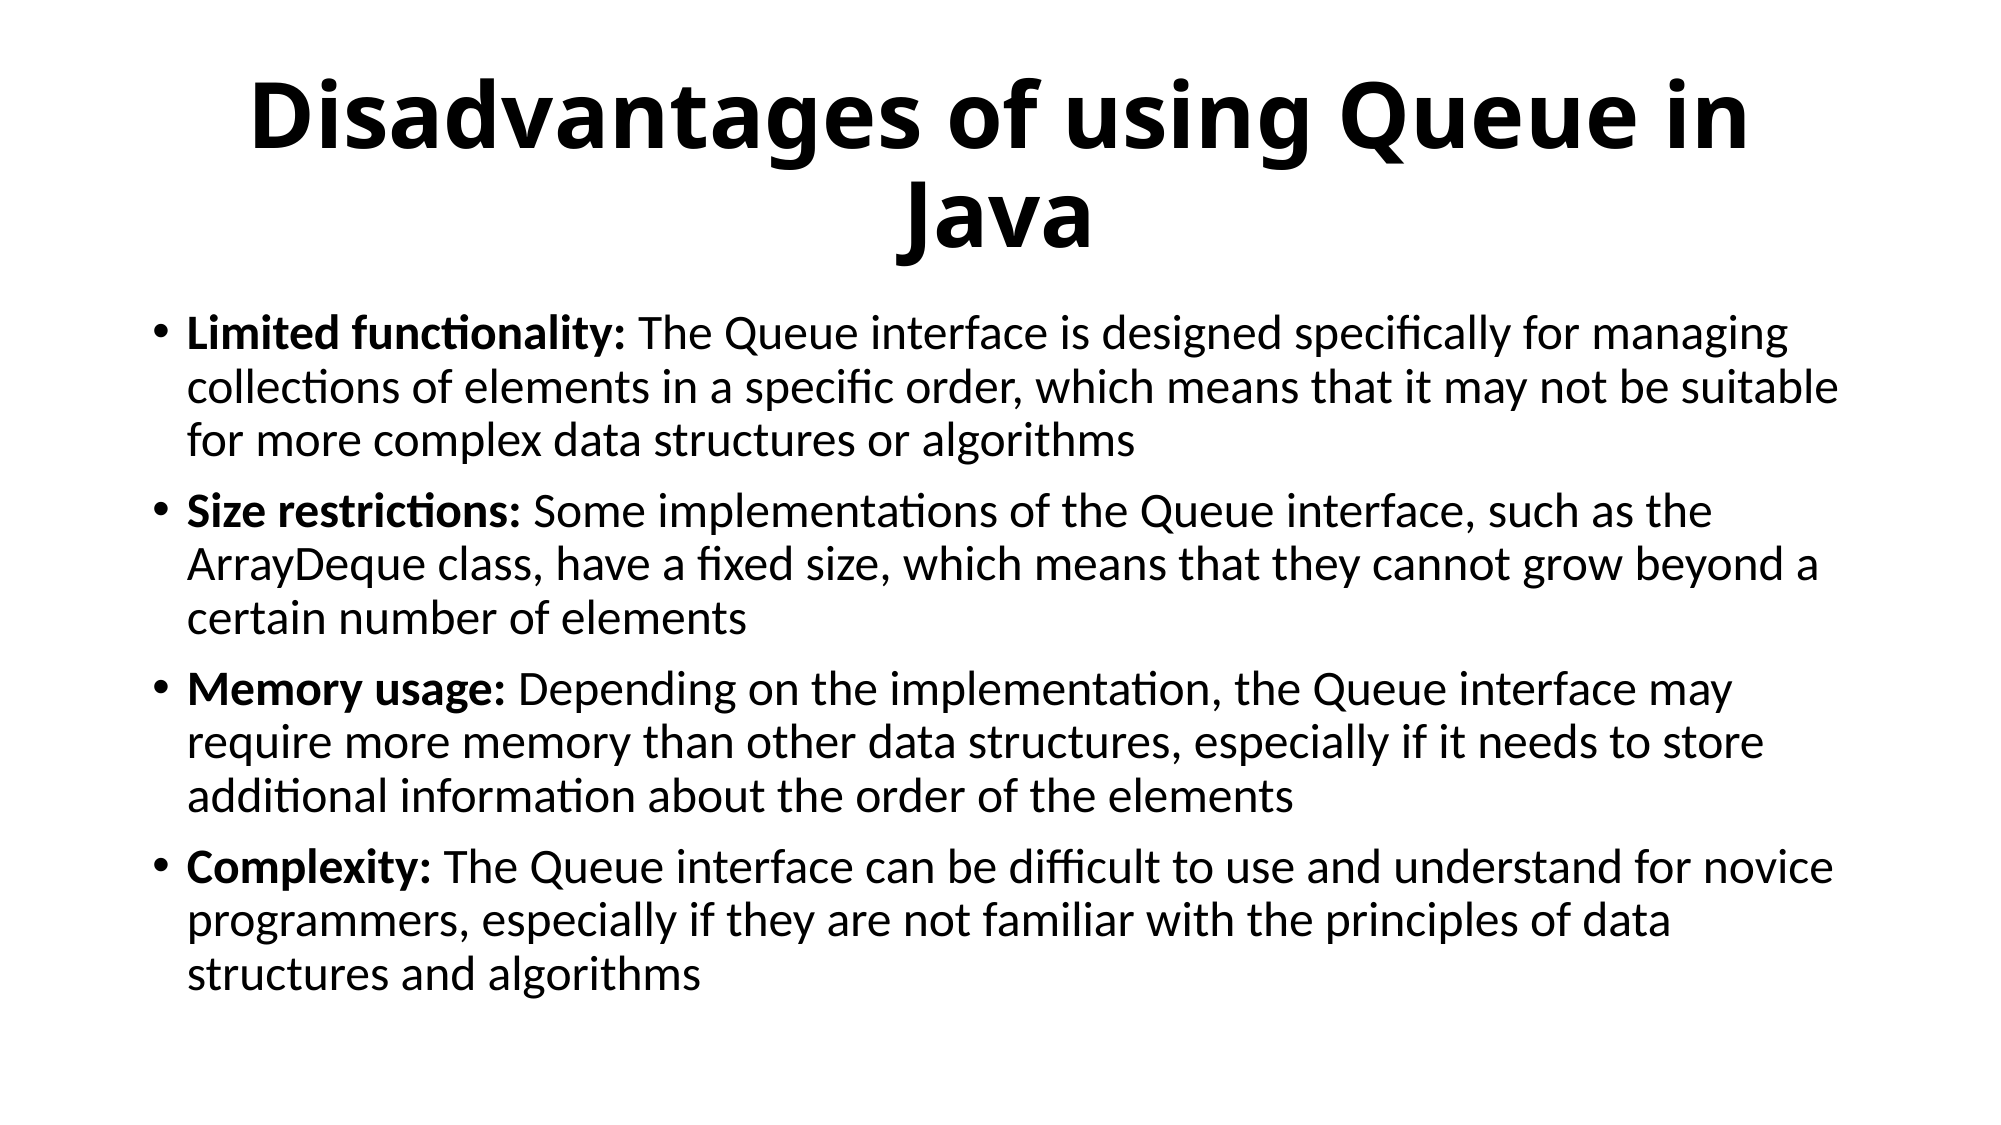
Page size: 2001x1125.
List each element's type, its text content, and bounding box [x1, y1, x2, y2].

list Limited functionality: The Queue interface is designed specifically for managing collections of elements in a specific order, which means that it may not be suitable for more complex data structures or algorithms Size restrictions: Some implementations of the Queue interface, such as the ArrayDeque class, have a fixed size, which means that they cannot grow beyond a certain number of elements Memory usage: Depending on the implementation, the Queue interface may require more memory than other data structures, especially if it needs to store additional information about the order of the elements Complexity: The Queue interface can be difficult to use and understand for novice programmers, especially if they are not familiar with the principles of data structures and algorithms [137, 299, 1863, 1014]
title Disadvantages of using Queue in Java [137, 59, 1863, 278]
